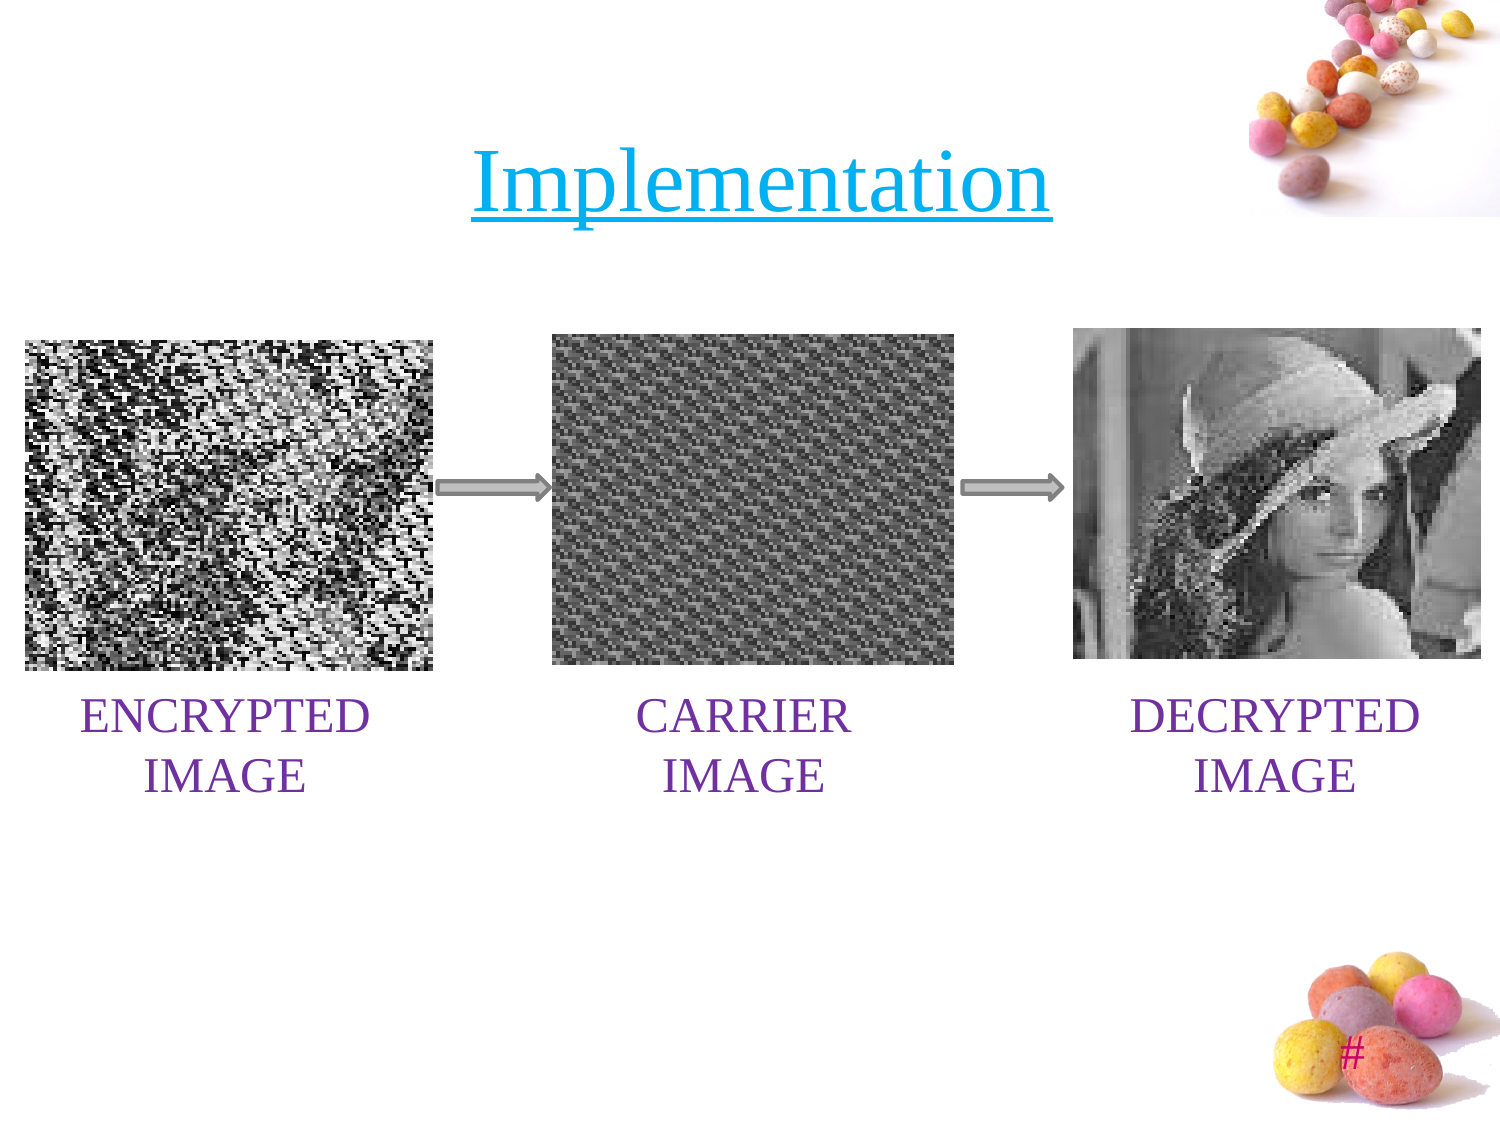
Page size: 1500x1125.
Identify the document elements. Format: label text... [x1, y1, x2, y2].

text_box [960, 473, 1065, 502]
picture [1250, 944, 1500, 1125]
picture [25, 340, 433, 671]
text_box [437, 473, 547, 502]
text_box DECRYPTED IMAGE [1074, 674, 1475, 810]
text_box CARRIER IMAGE [537, 674, 950, 810]
text_box ENCRYPTED IMAGE [24, 678, 425, 810]
title Implementation [49, 74, 1475, 276]
picture [1073, 328, 1481, 659]
picture [1249, 0, 1500, 217]
picture [552, 334, 954, 665]
